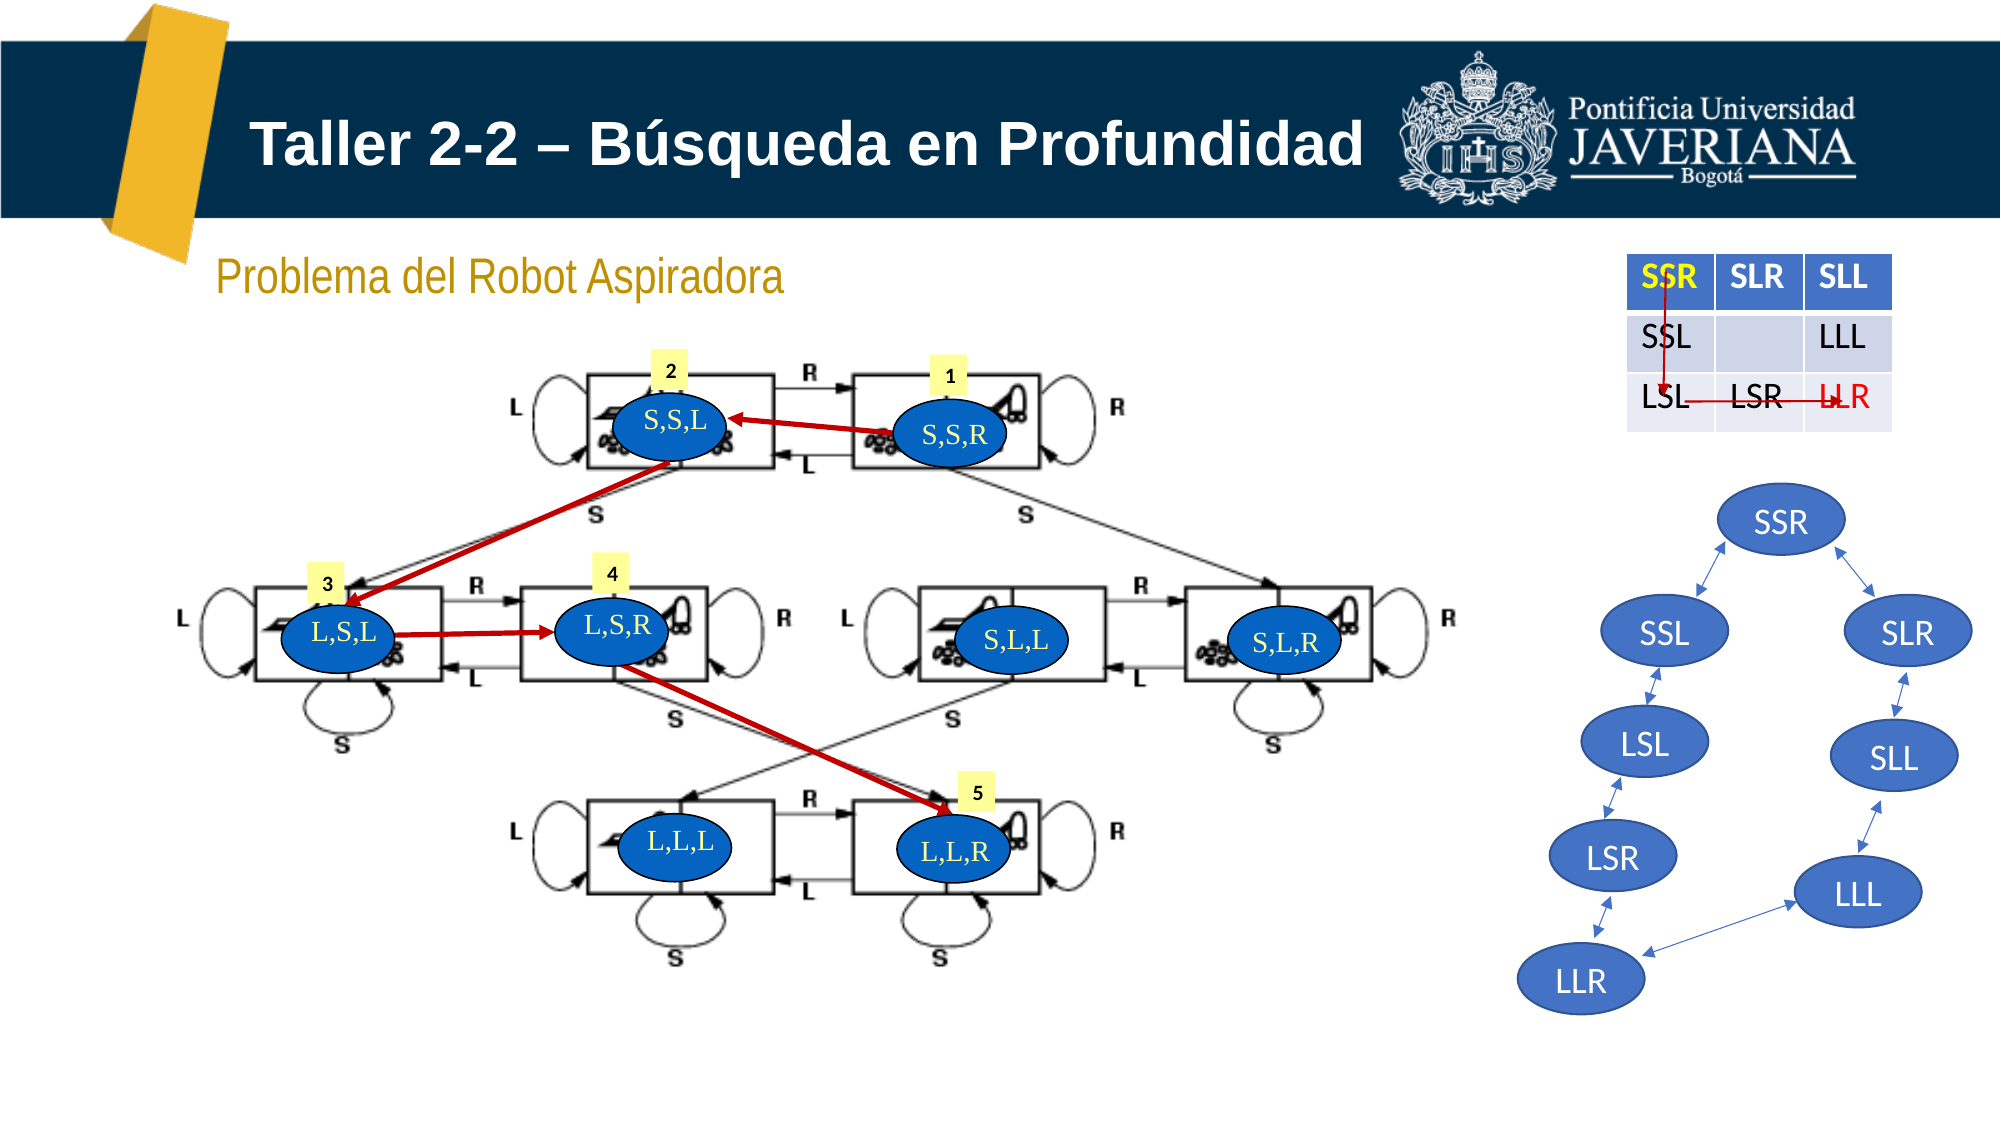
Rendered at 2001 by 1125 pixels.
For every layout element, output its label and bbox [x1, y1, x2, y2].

text_box [728, 418, 893, 434]
text_box [615, 661, 954, 815]
picture [174, 360, 1462, 980]
text_box [396, 632, 554, 636]
text_box [618, 813, 733, 882]
text_box [893, 399, 1011, 468]
text_box [554, 606, 670, 667]
list [0, 0, 2000, 1125]
text_box [1517, 483, 1972, 1015]
text_box [896, 814, 1011, 883]
text_box [281, 605, 396, 674]
text_box [1227, 606, 1342, 675]
text_box [344, 462, 670, 606]
text_box [954, 606, 1069, 675]
text_box [612, 393, 728, 462]
